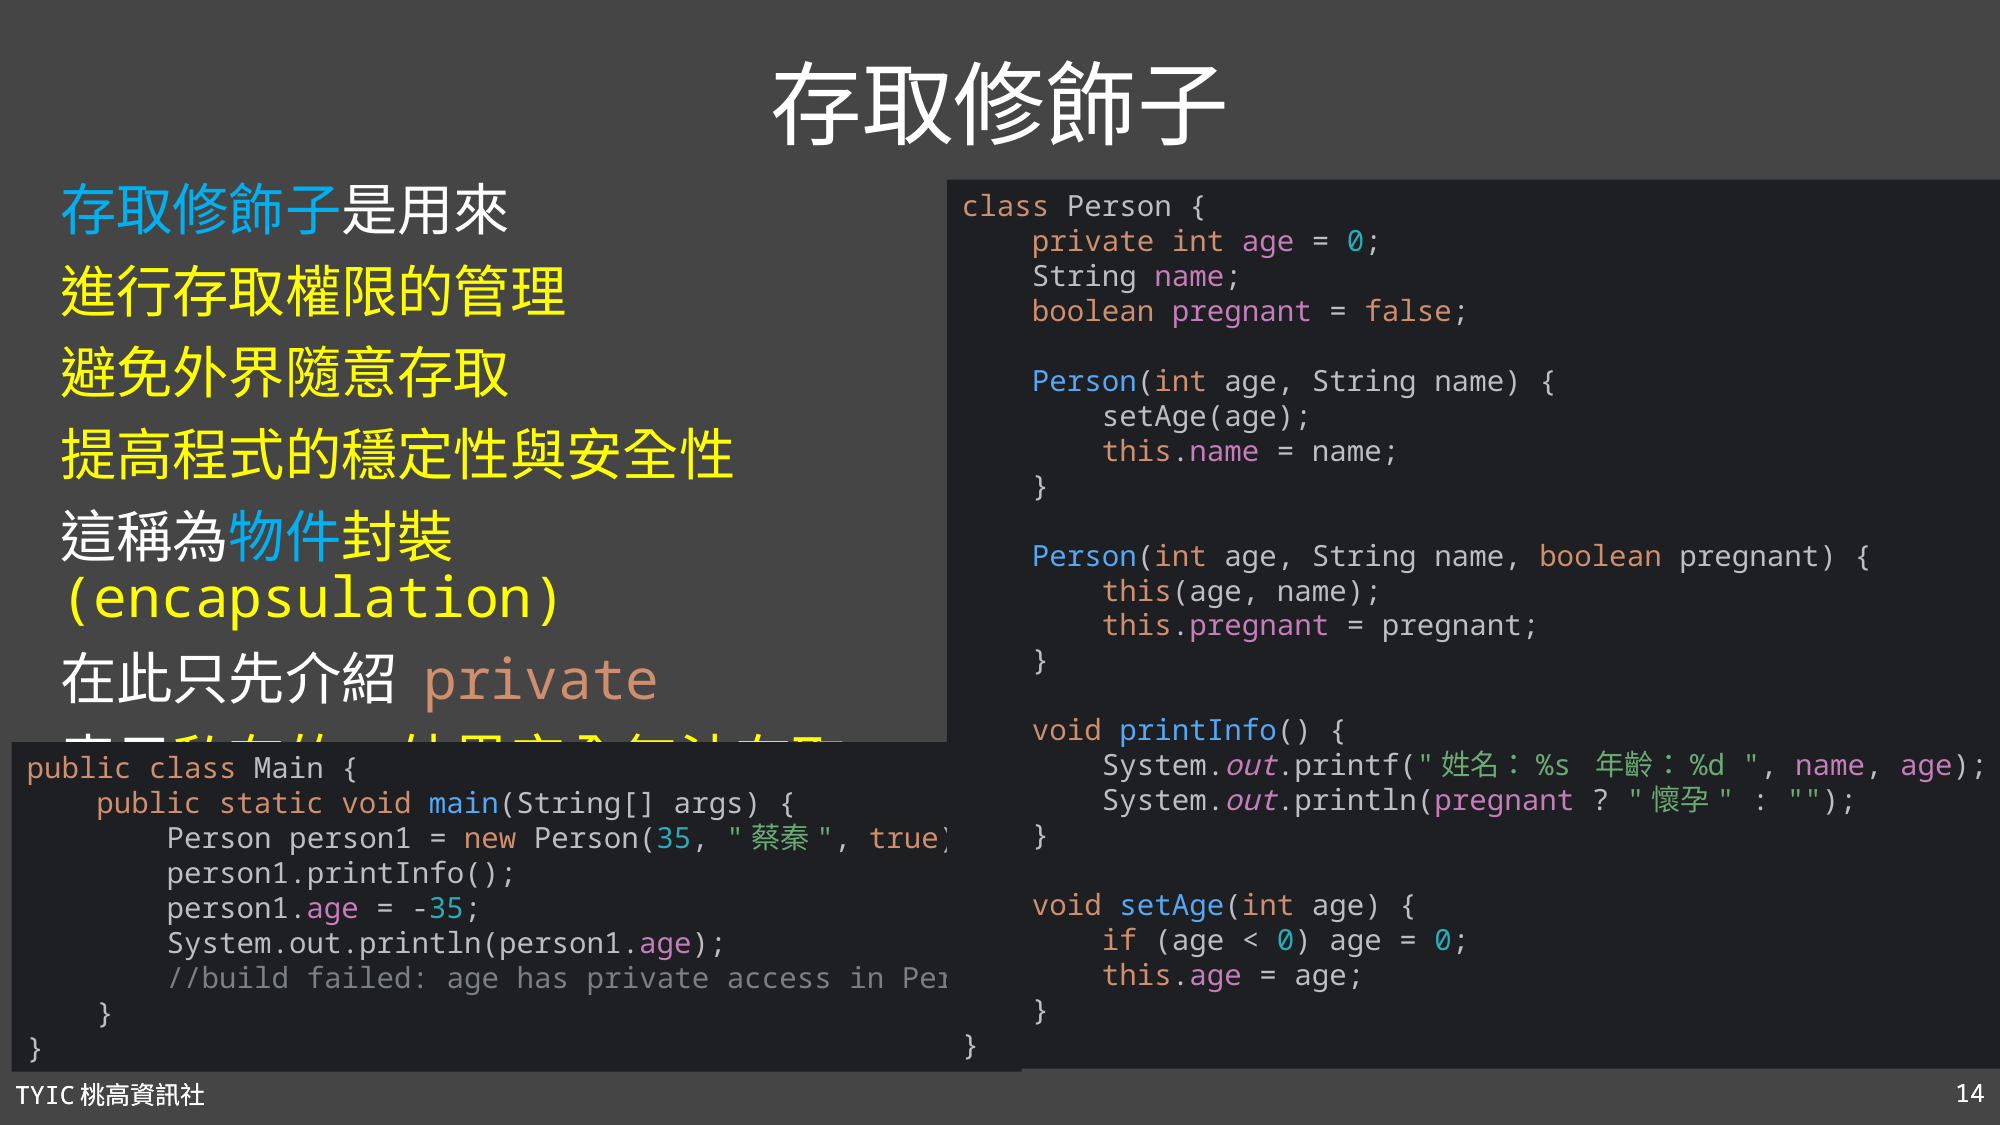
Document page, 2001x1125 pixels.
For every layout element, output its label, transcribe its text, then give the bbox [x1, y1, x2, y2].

title 存取修飾子 [137, 0, 1863, 179]
list 存取修飾子是用來 進行存取權限的管理 避免外界隨意存取 提高程式的穩定性與安全性 這稱為物件封裝(encapsulation) 在此只先介紹 private 表示私有的，外界完全無法存取 [44, 174, 989, 741]
text_box class Person { private int age = 0; String name; boolean pregnant = false; Person(int age, String name) { setAge(age); this.name = name; } Person(int age, String name, boolean pregnant) { this(age, name); this.pregnant = pregnant; } void printInfo() { System.out.printf("姓名：%s 年齡：%d ", name, age); System.out.println(pregnant ? "懷孕" : ""); } void setAge(int age) { if (age < 0) age = 0; this.age = age; } } [946, 179, 2000, 1069]
text_box public class Main { public static void main(String[] args) { Person person1 = new Person(35, "蔡秦", true); person1.printInfo(); person1.age = -35; System.out.println(person1.age); //build failed: age has private access in Person } } [11, 742, 1022, 1072]
